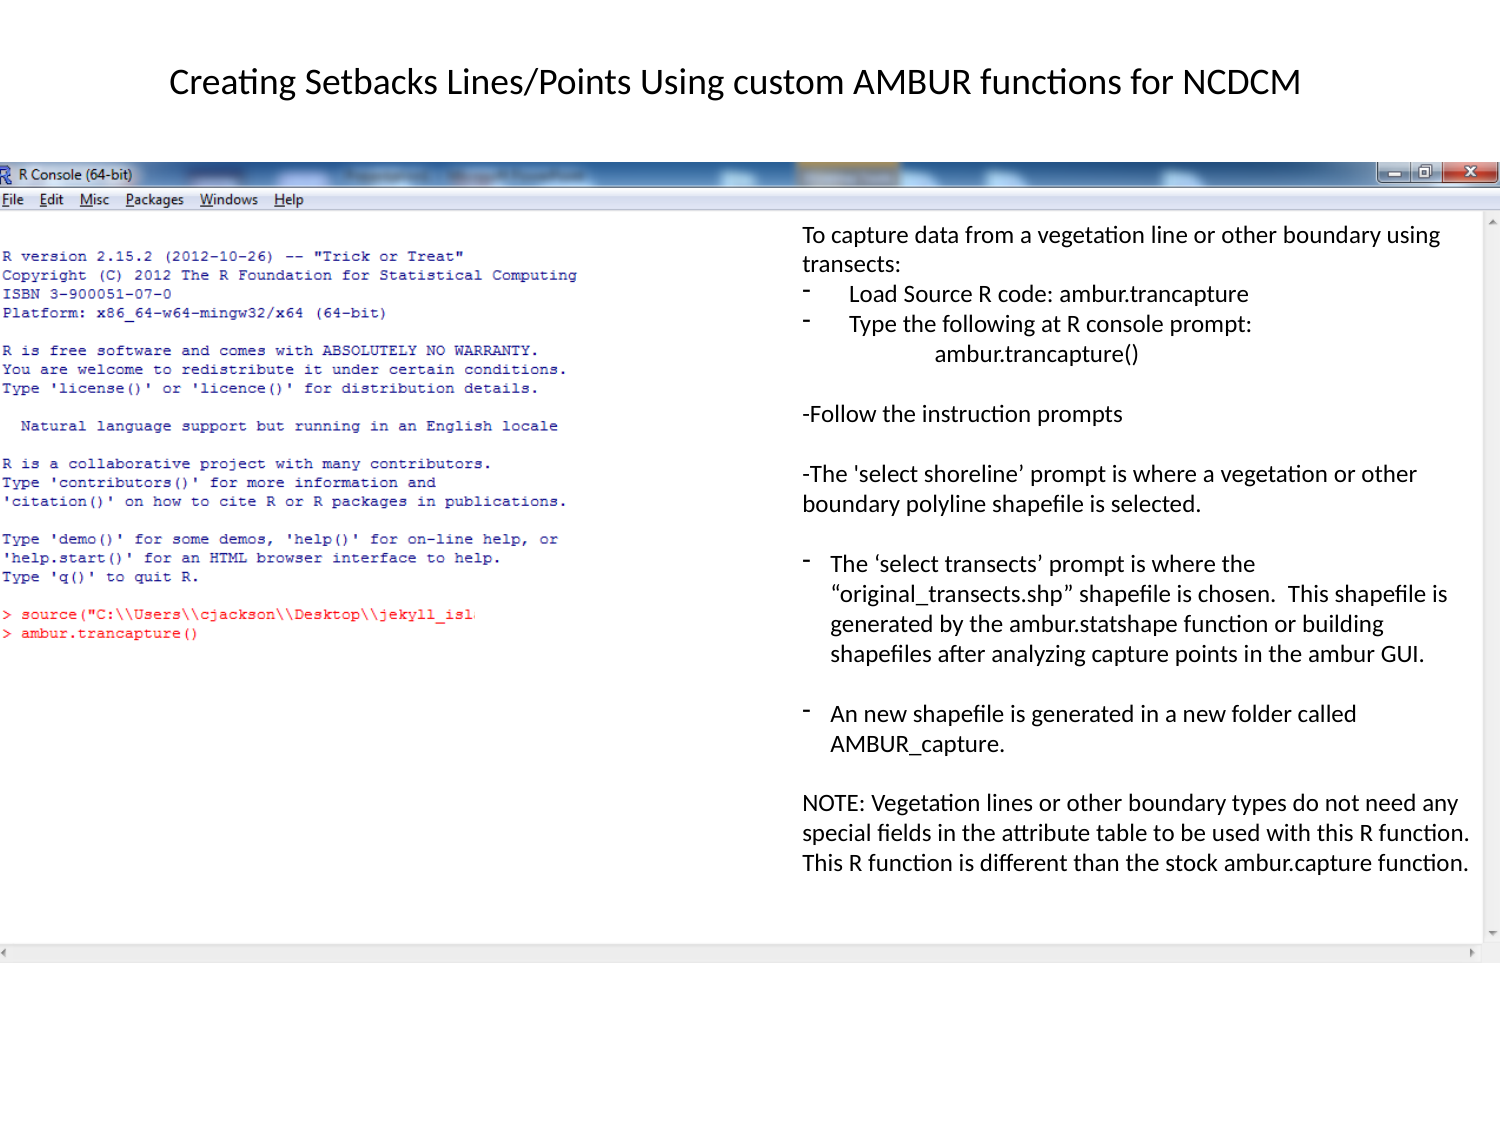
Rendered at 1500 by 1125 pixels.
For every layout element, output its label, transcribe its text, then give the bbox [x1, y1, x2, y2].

picture [0, 162, 1500, 964]
text_box Creating Setbacks Lines/Points Using custom AMBUR functions for NCDCM [154, 49, 1343, 110]
